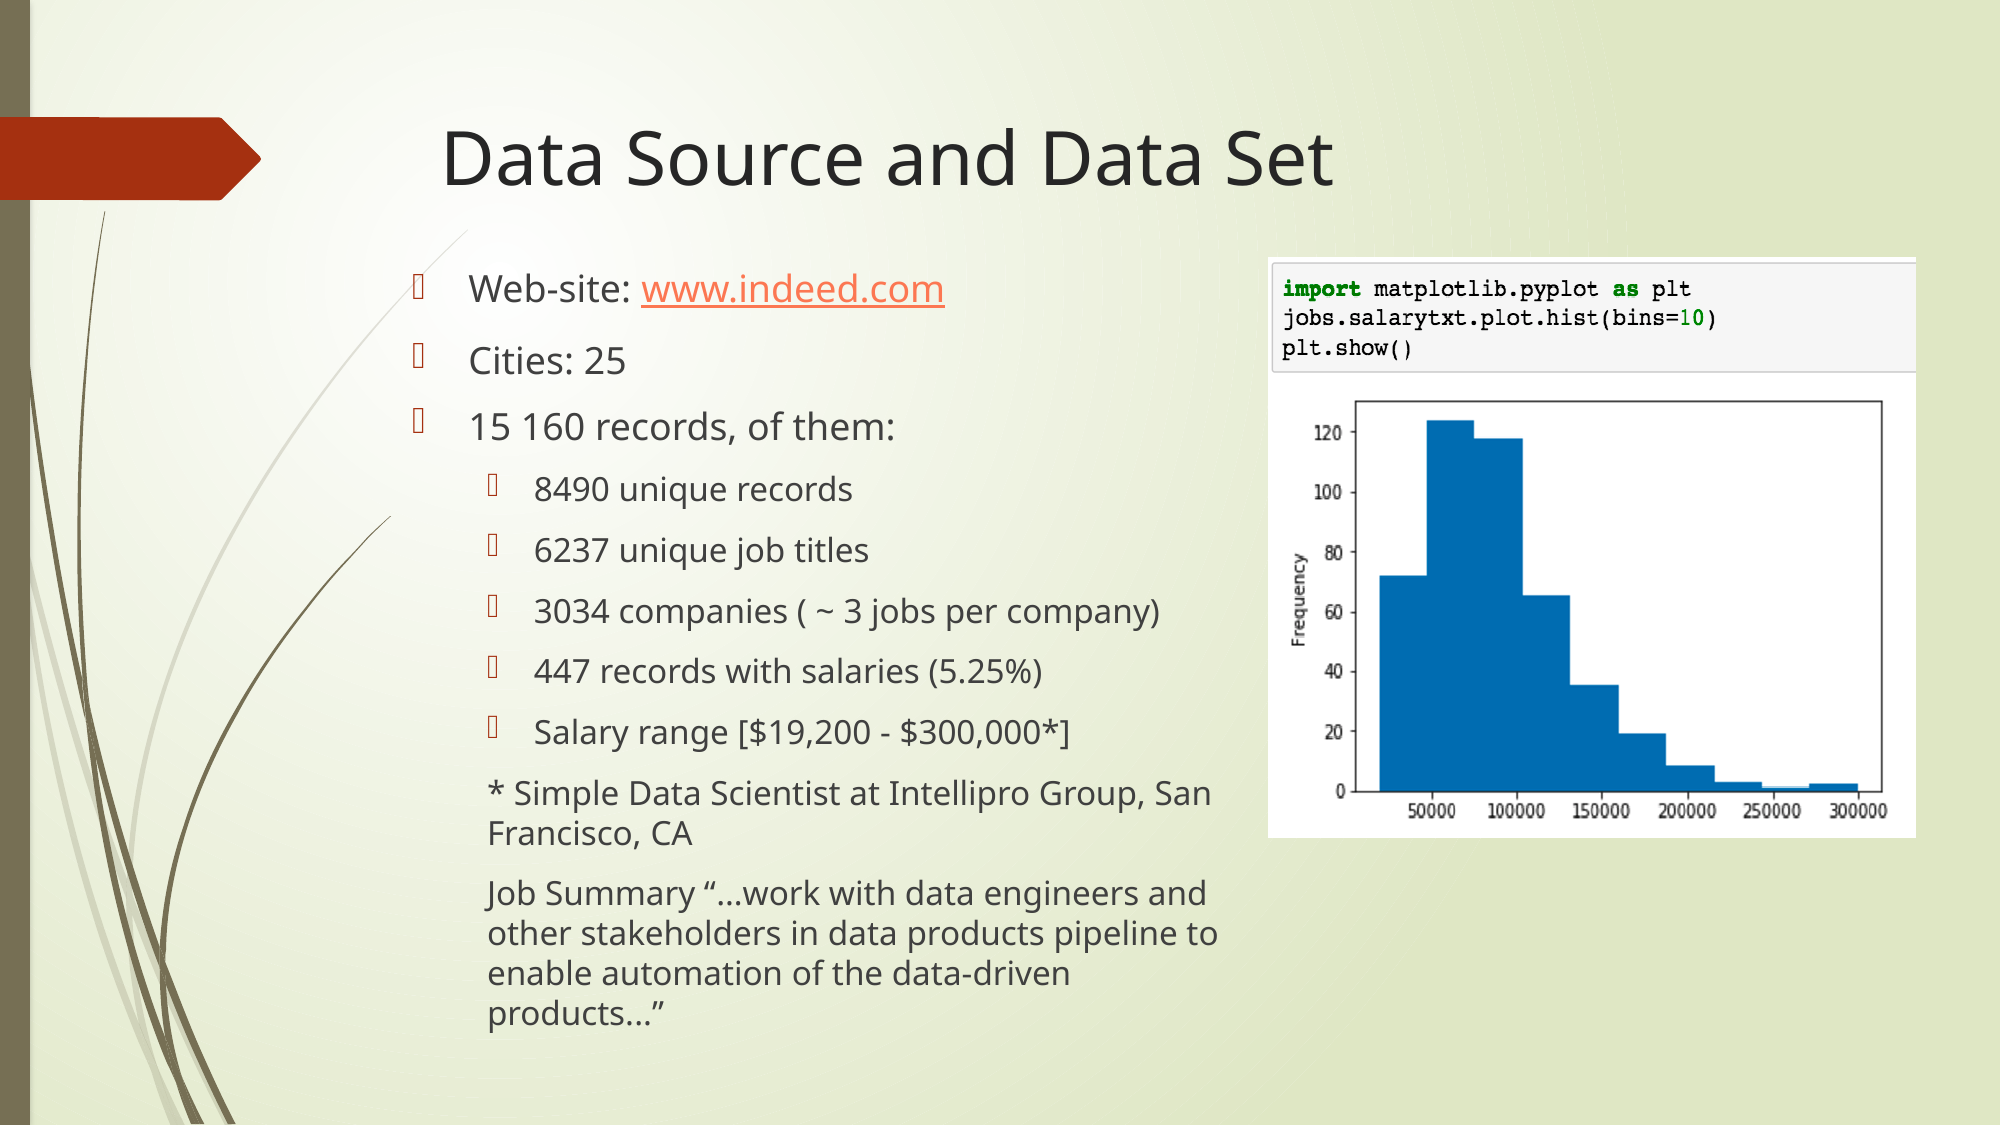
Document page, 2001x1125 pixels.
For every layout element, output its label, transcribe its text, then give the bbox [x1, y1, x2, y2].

list Web-site: www.indeed.com Cities: 25 15 160 records, of them: 8490 unique records 6237 unique job titles 3034 companies ( ~ 3 jobs per company) 447 records with salaries (5.25%) Salary range [$19,200 - $300,000*] * Simple Data Scientist at Intellipro Group, San Francisco, CA Job Summary “…work with data engineers and other stakeholders in data products pipeline to enable automation of the data-driven products...” [397, 257, 1269, 1085]
title Data Source and Data Set [425, 102, 1888, 257]
picture [1268, 256, 1916, 839]
